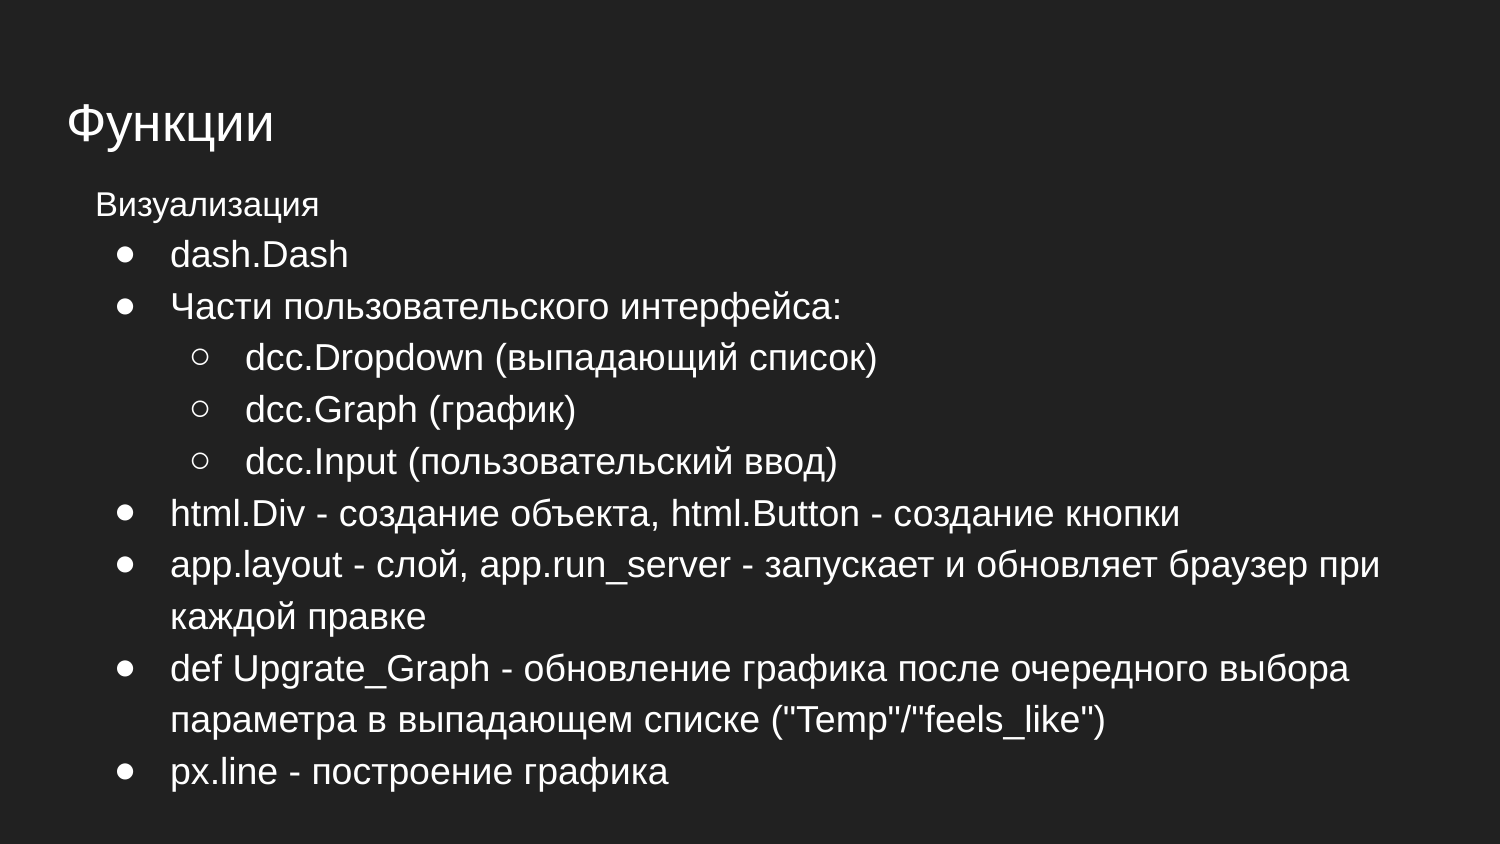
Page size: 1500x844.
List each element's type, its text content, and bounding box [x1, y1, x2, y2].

text_box Визуализация dash.Dash Части пользовательского интерфейса: dcc.Dropdown (выпадающий список) dcc.Graph (график) dcc.Input (пользовательский ввод) html.Div - создание объекта, html.Button - создание кнопки app.layout - слой, app.run_server - запускает и обновляет браузер при каждой правке def Upgrate_Graph - обновление графика после очередного выбора параметра в выпадающем списке ("Temp"/"feels_like") px.line - построение графика [80, 166, 1420, 808]
title Функции [51, 72, 1449, 167]
